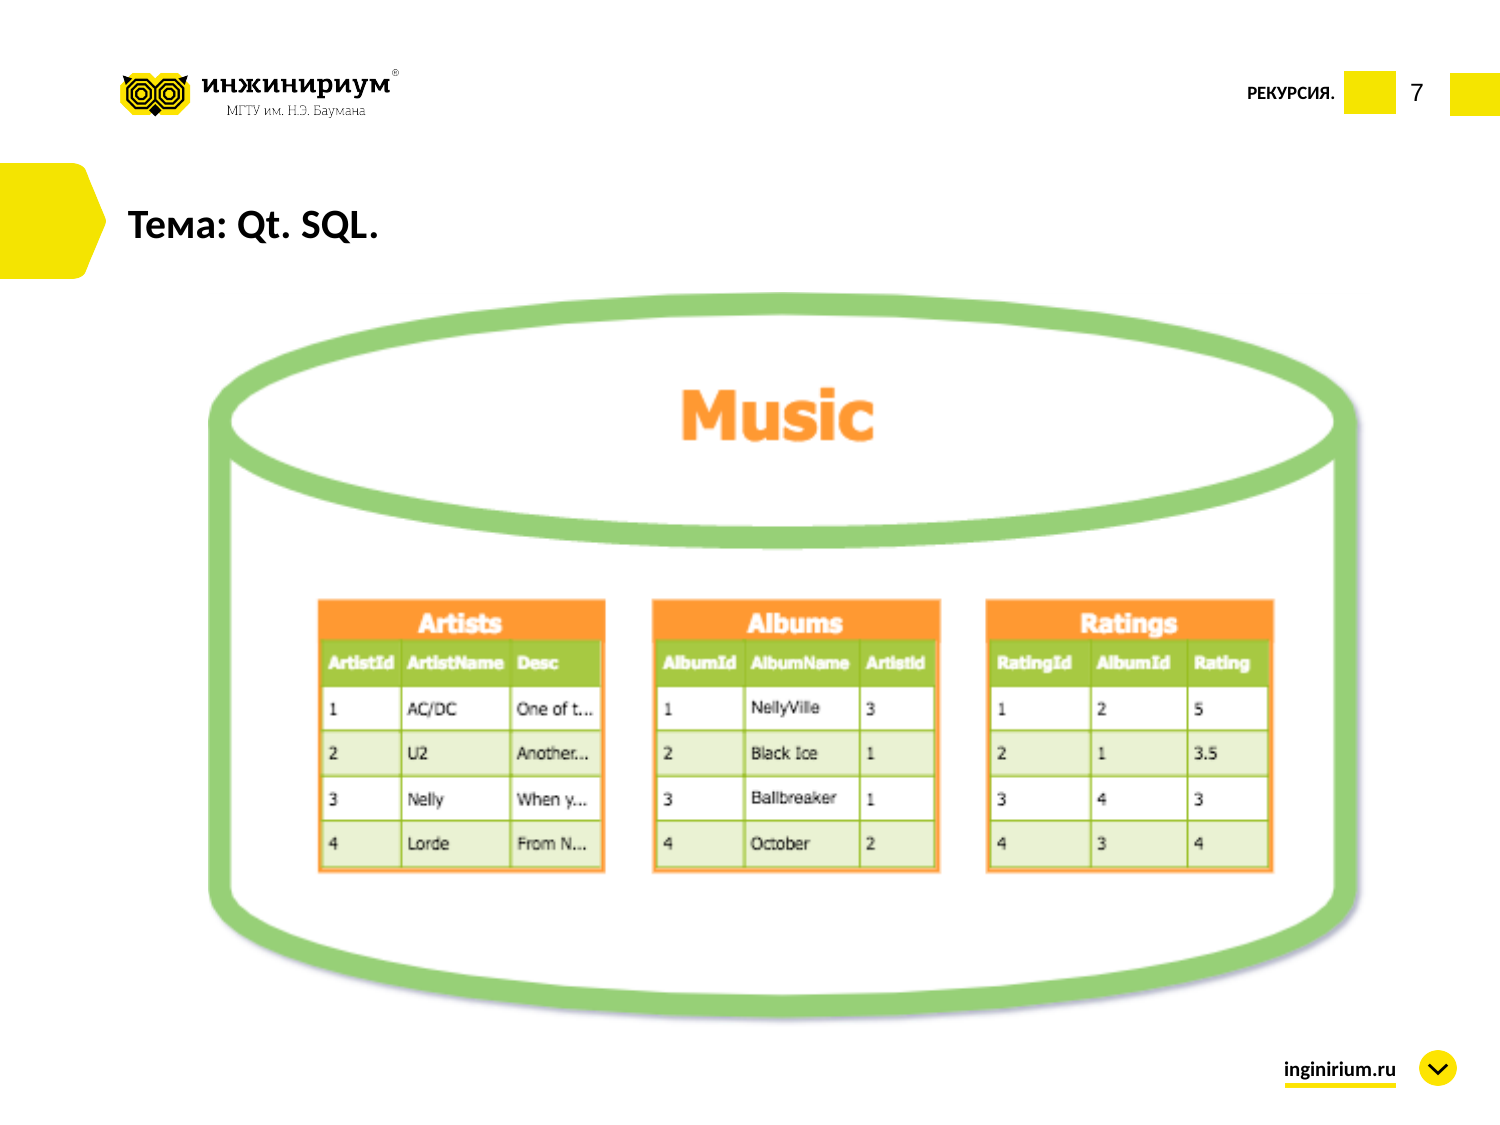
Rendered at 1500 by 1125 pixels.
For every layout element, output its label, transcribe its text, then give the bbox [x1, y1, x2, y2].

text_box inginirium.ru [1263, 1047, 1412, 1088]
picture [1344, 71, 1396, 115]
picture [1284, 1083, 1396, 1088]
picture [1419, 1049, 1457, 1086]
text_box Тема: Qt. SQL. [113, 189, 1353, 293]
text_box 7 [1395, 68, 1462, 114]
picture [208, 291, 1370, 1030]
picture [120, 68, 399, 119]
picture [1449, 73, 1500, 116]
picture [0, 163, 106, 279]
text_box РЕКУРСИЯ. [723, 73, 1350, 133]
